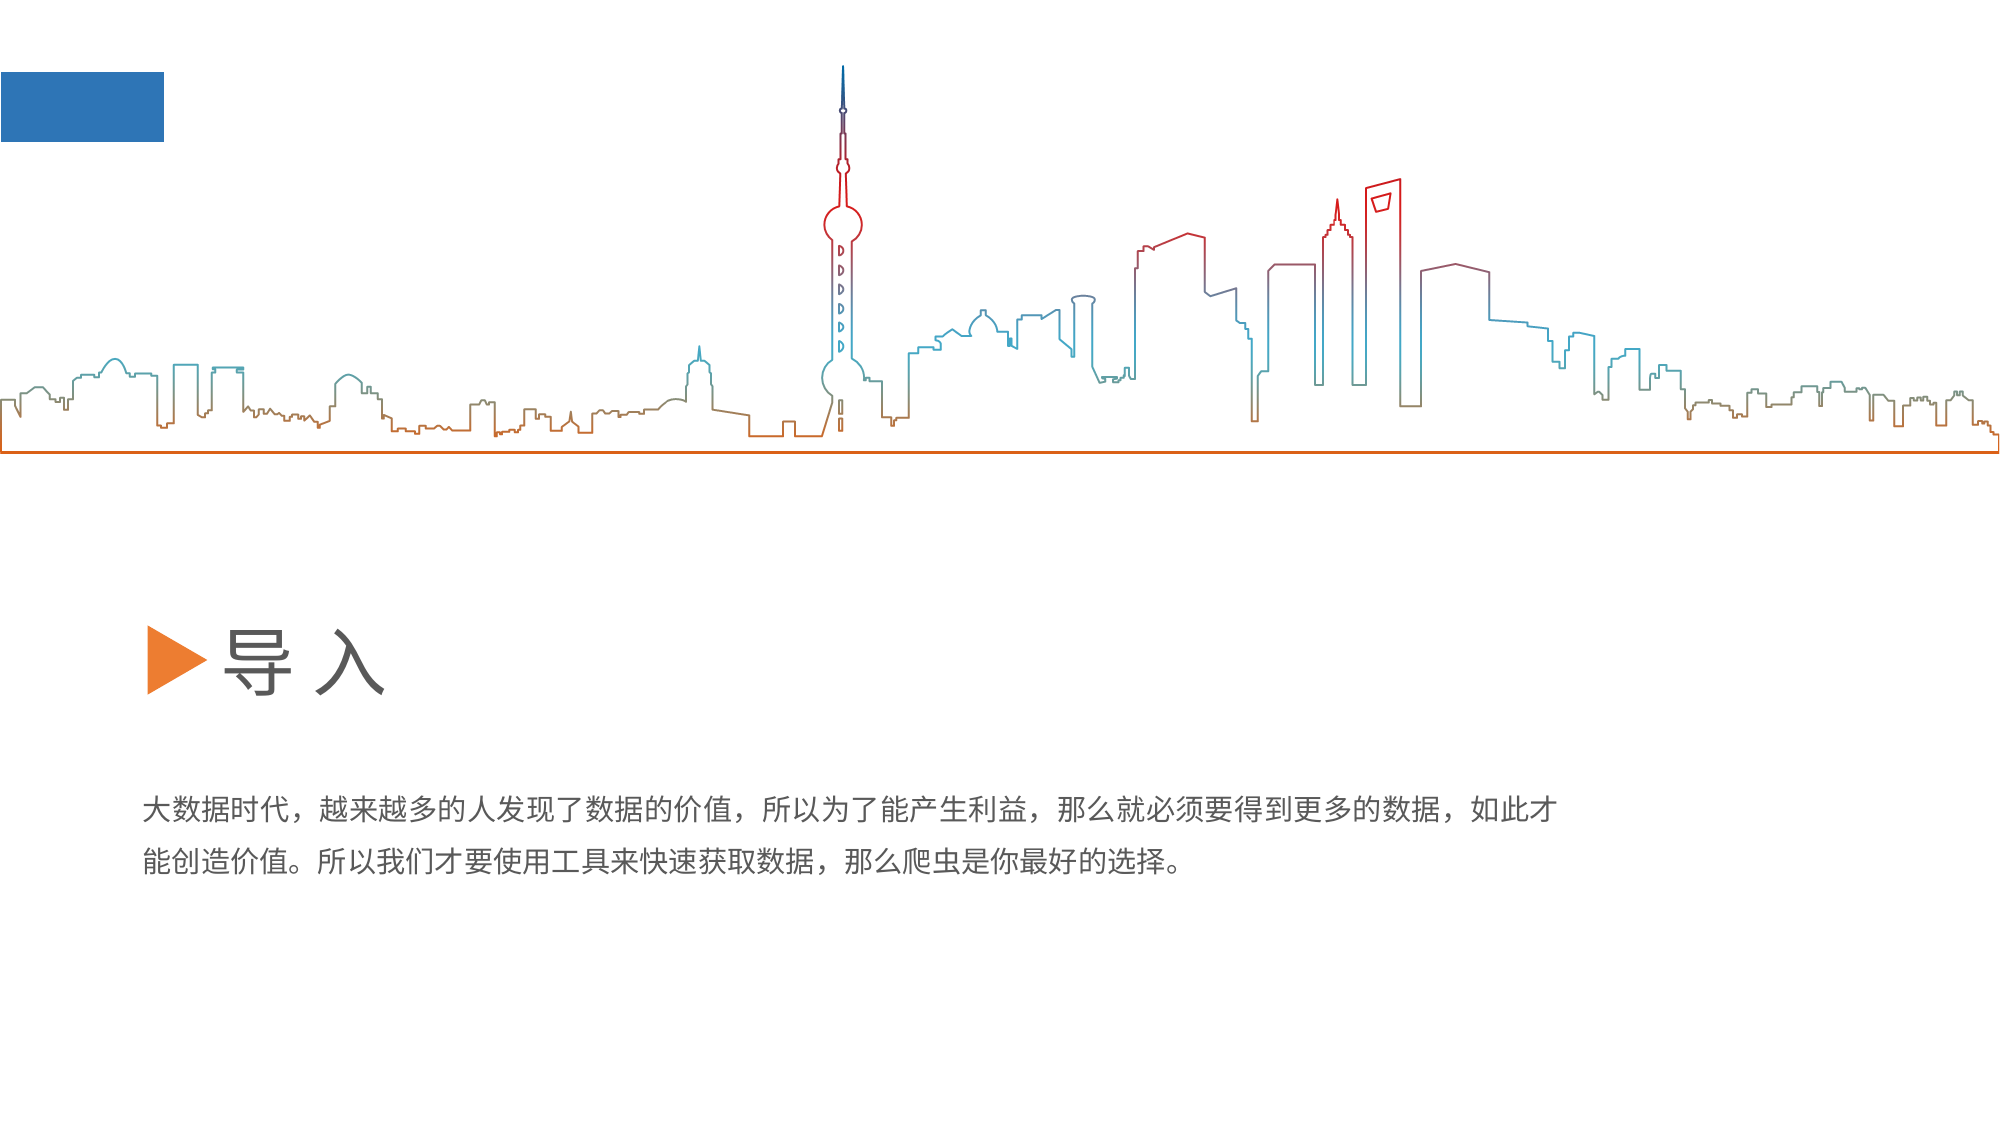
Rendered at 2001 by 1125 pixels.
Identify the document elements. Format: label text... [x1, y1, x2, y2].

text_box 导 入 [205, 608, 444, 713]
text_box [146, 623, 210, 697]
text_box 大数据时代，越来越多的人发现了数据的价值，所以为了能产生利益，那么就必须要得到更多的数据，如此才能创造价值。所以我们才要使用工具来快速获取数据，那么爬虫是你最好的选择。 [127, 766, 1575, 887]
picture [0, 65, 2000, 454]
